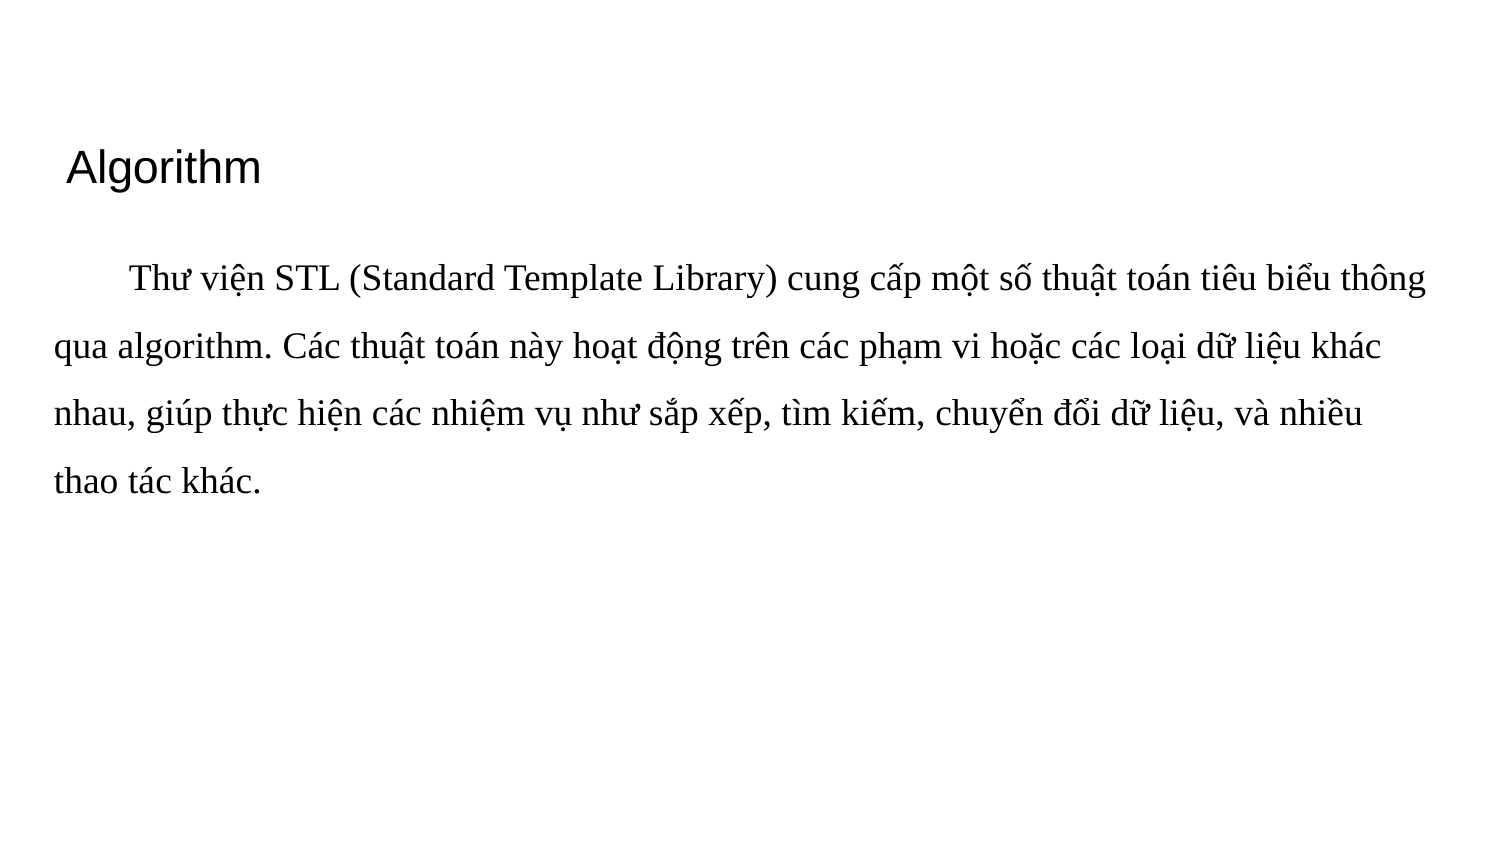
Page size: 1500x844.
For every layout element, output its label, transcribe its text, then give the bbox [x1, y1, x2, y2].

title Algorithm [51, 122, 1449, 208]
text_box Thư viện STL (Standard Template Library) cung cấp một số thuật toán tiêu biểu thông qua algorithm. Các thuật toán này hoạt động trên các phạm vi hoặc các loại dữ liệu khác nhau, giúp thực hiện các nhiệm vụ như sắp xếp, tìm kiếm, chuyển đổi dữ liệu, và nhiều thao tác khác. [39, 215, 1449, 811]
